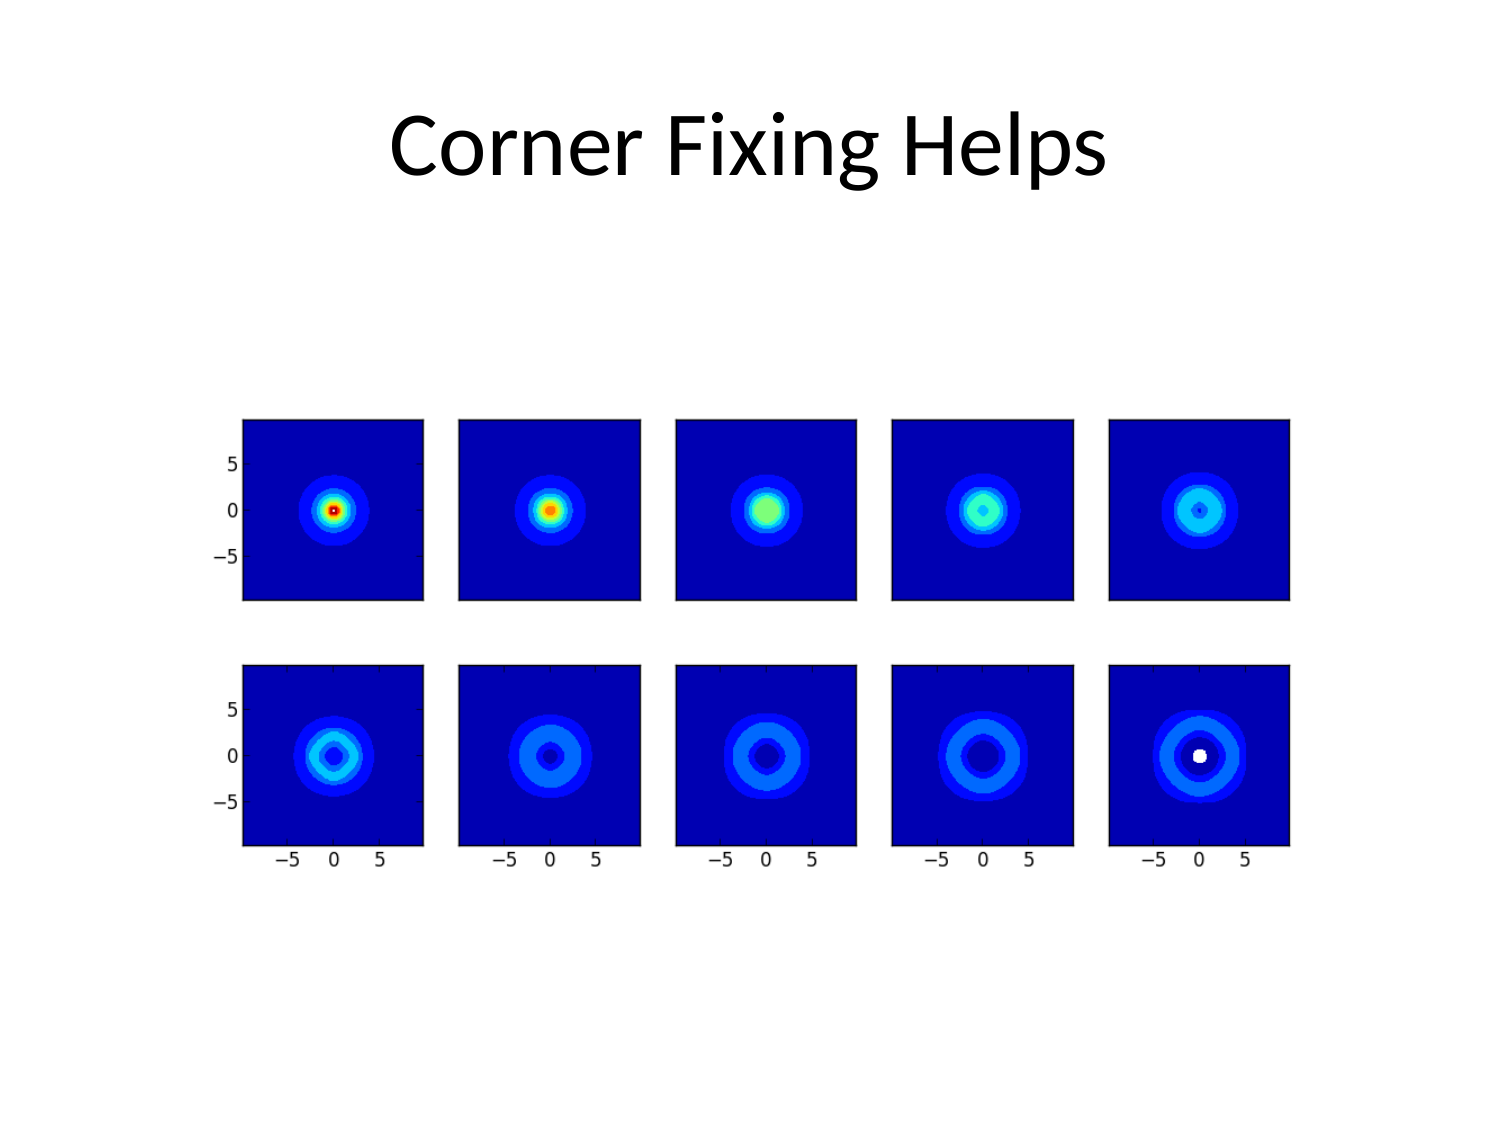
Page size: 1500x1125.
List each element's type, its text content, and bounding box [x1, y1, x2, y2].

title Corner Fixing Helps [75, 45, 1425, 233]
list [74, 262, 1426, 1006]
